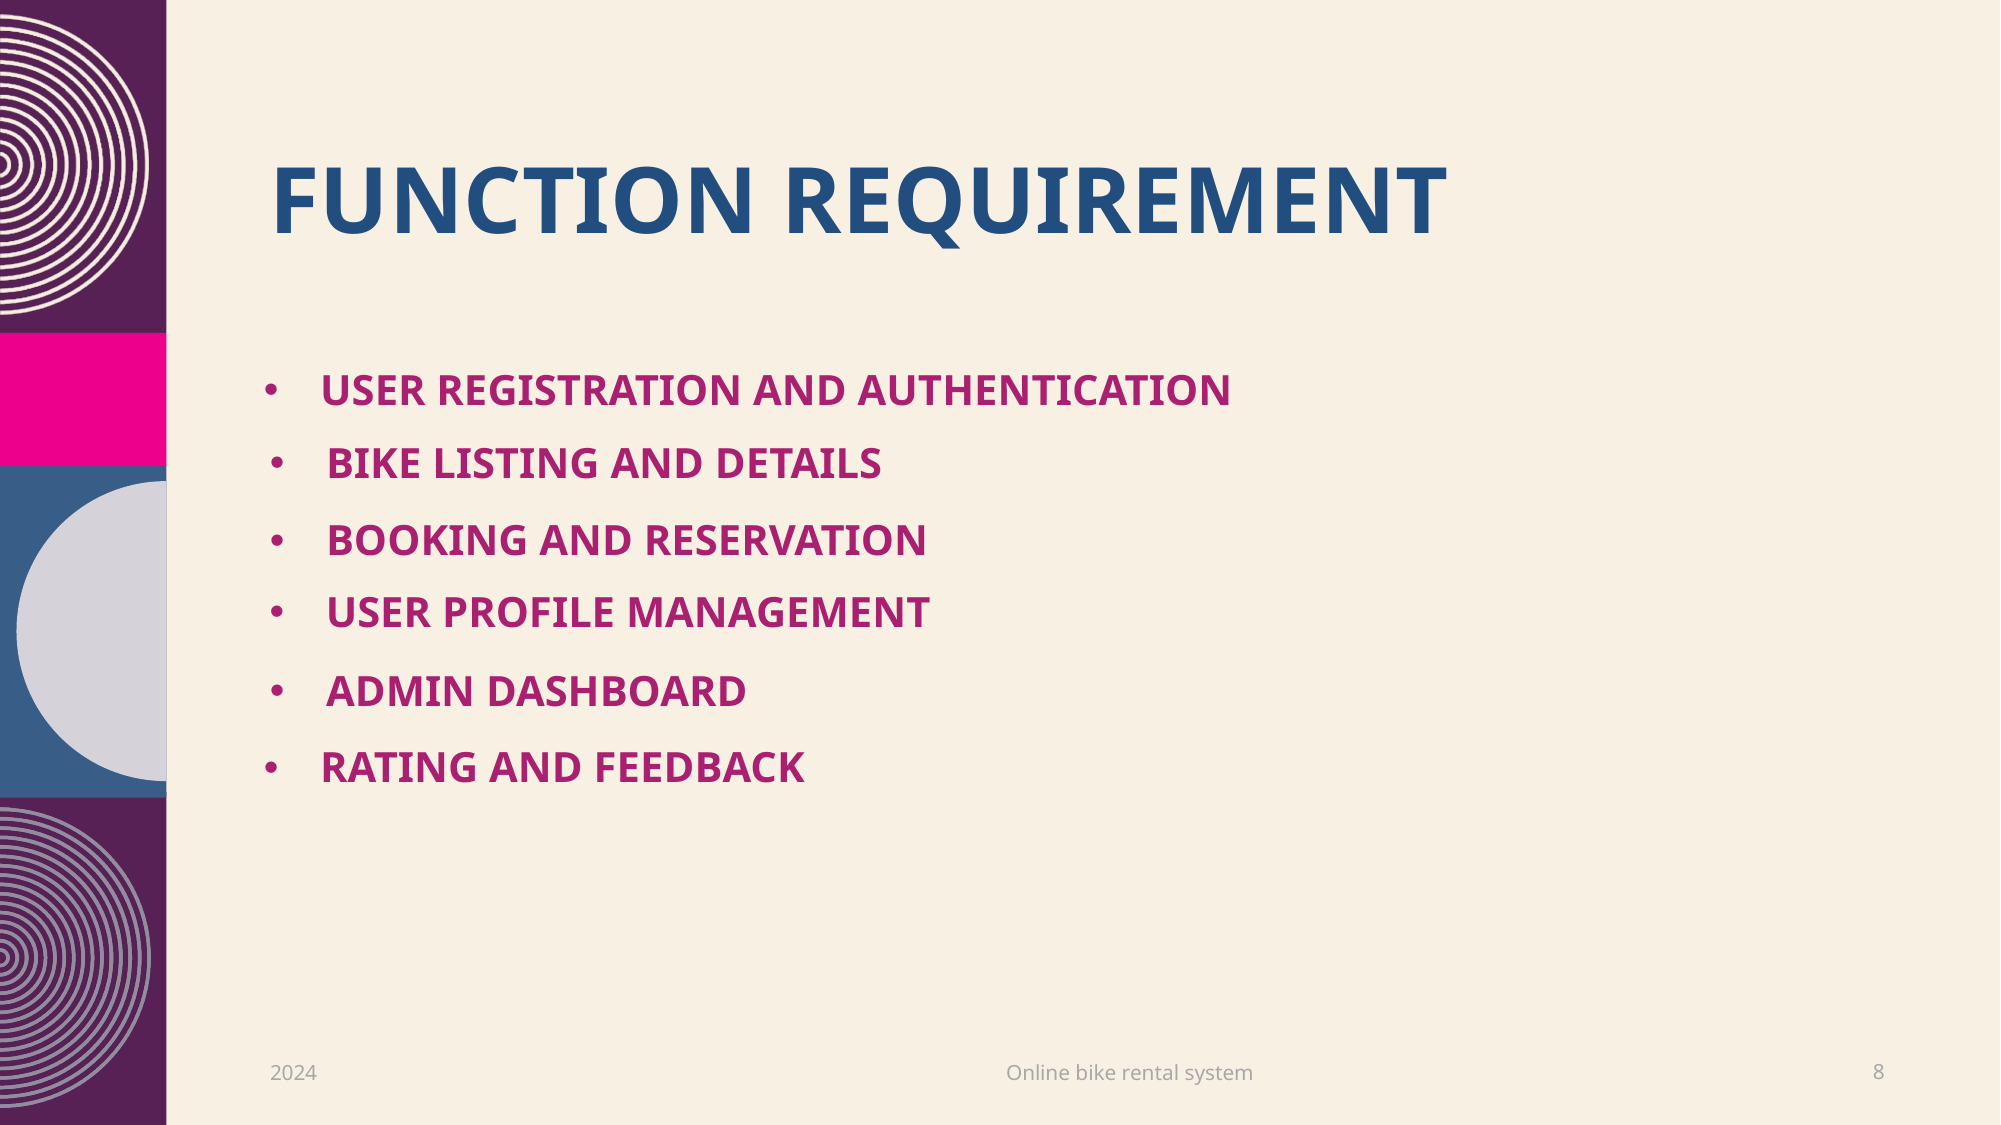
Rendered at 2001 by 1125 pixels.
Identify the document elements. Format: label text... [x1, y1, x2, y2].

title Function requirement [254, 146, 1850, 365]
footer Online bike rental system [942, 1041, 1318, 1102]
slide_number 8 [1824, 1042, 1900, 1103]
list Bike Listing and Details [254, 427, 1278, 503]
picture [1, 808, 151, 1108]
list User Registration and Authentication [248, 354, 1284, 430]
text_box User profile Management [254, 576, 966, 652]
list Admin Dashboard [254, 655, 943, 731]
slide_number 2024 [255, 1042, 435, 1103]
text_box Booking and Reservation [254, 504, 1042, 580]
text_box Rating and Feedback [248, 732, 1000, 807]
picture [0, 15, 149, 314]
